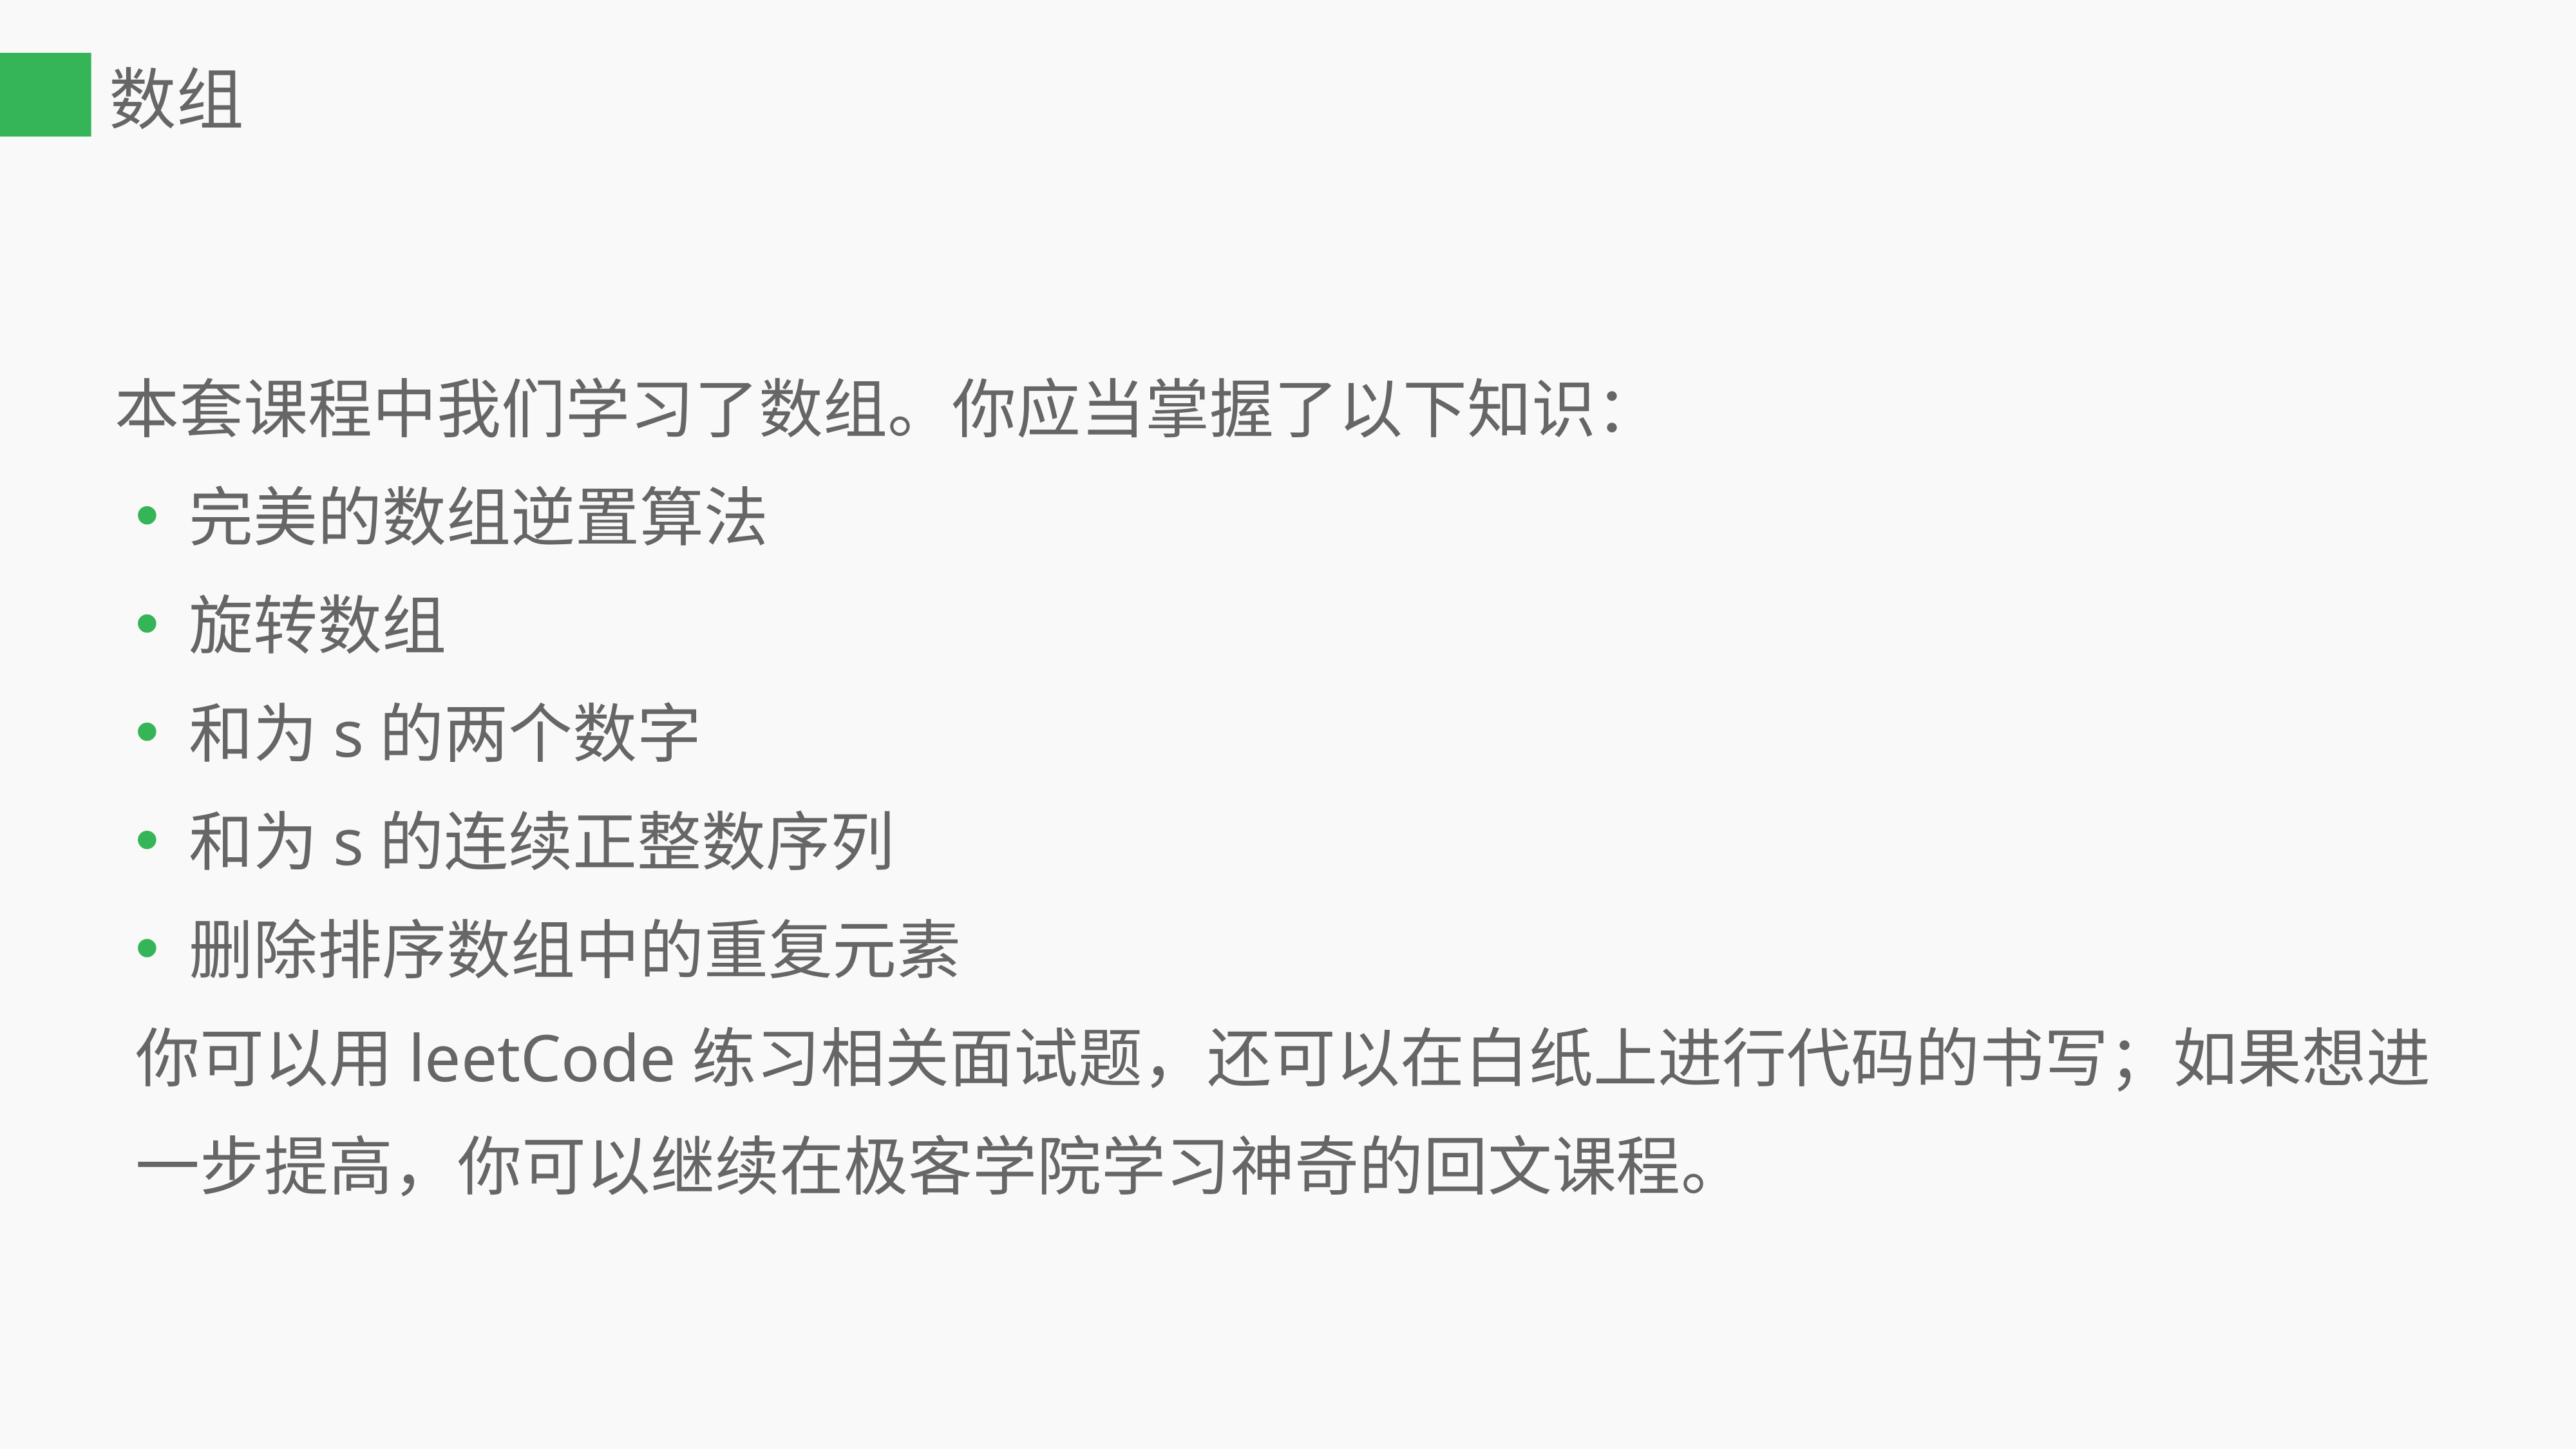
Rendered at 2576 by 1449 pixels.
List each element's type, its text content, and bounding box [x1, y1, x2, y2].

title 数组 [108, 44, 2540, 144]
picture [0, 53, 91, 137]
subtitle 本套课程中我们学习了数组。你应当掌握了以下知识： 完美的数组逆置算法 旋转数组 和为s的两个数字 和为s的连续正整数序列 删除排序数组中的重复元素 你可以用leetCode练习相关面试题，还可以在白纸上进行代码的书写；如果想进一步提高，你可以继续在极客学院学习神奇的回文课程。 [115, 337, 2461, 1424]
